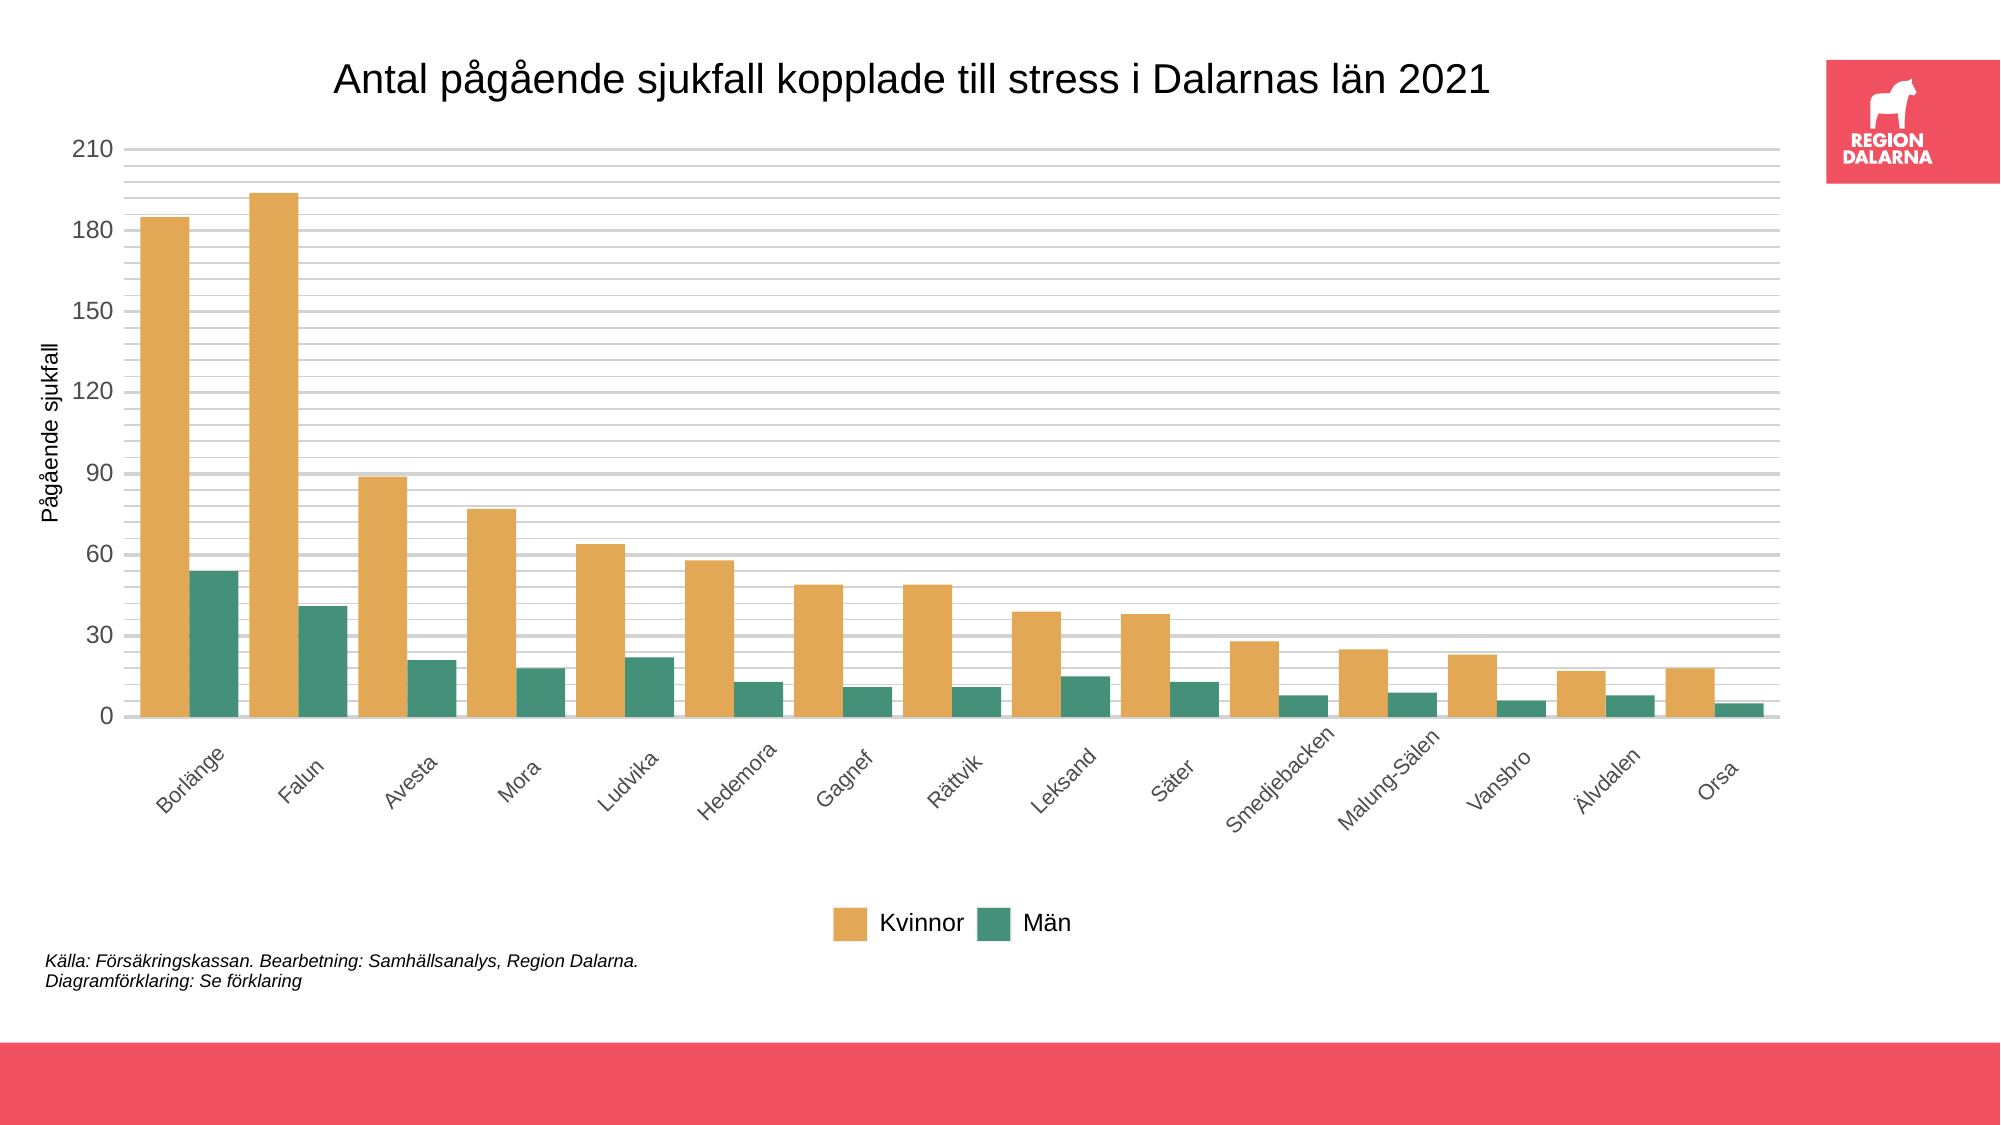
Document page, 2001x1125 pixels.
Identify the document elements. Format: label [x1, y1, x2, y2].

text_box [33, 59, 1792, 1002]
